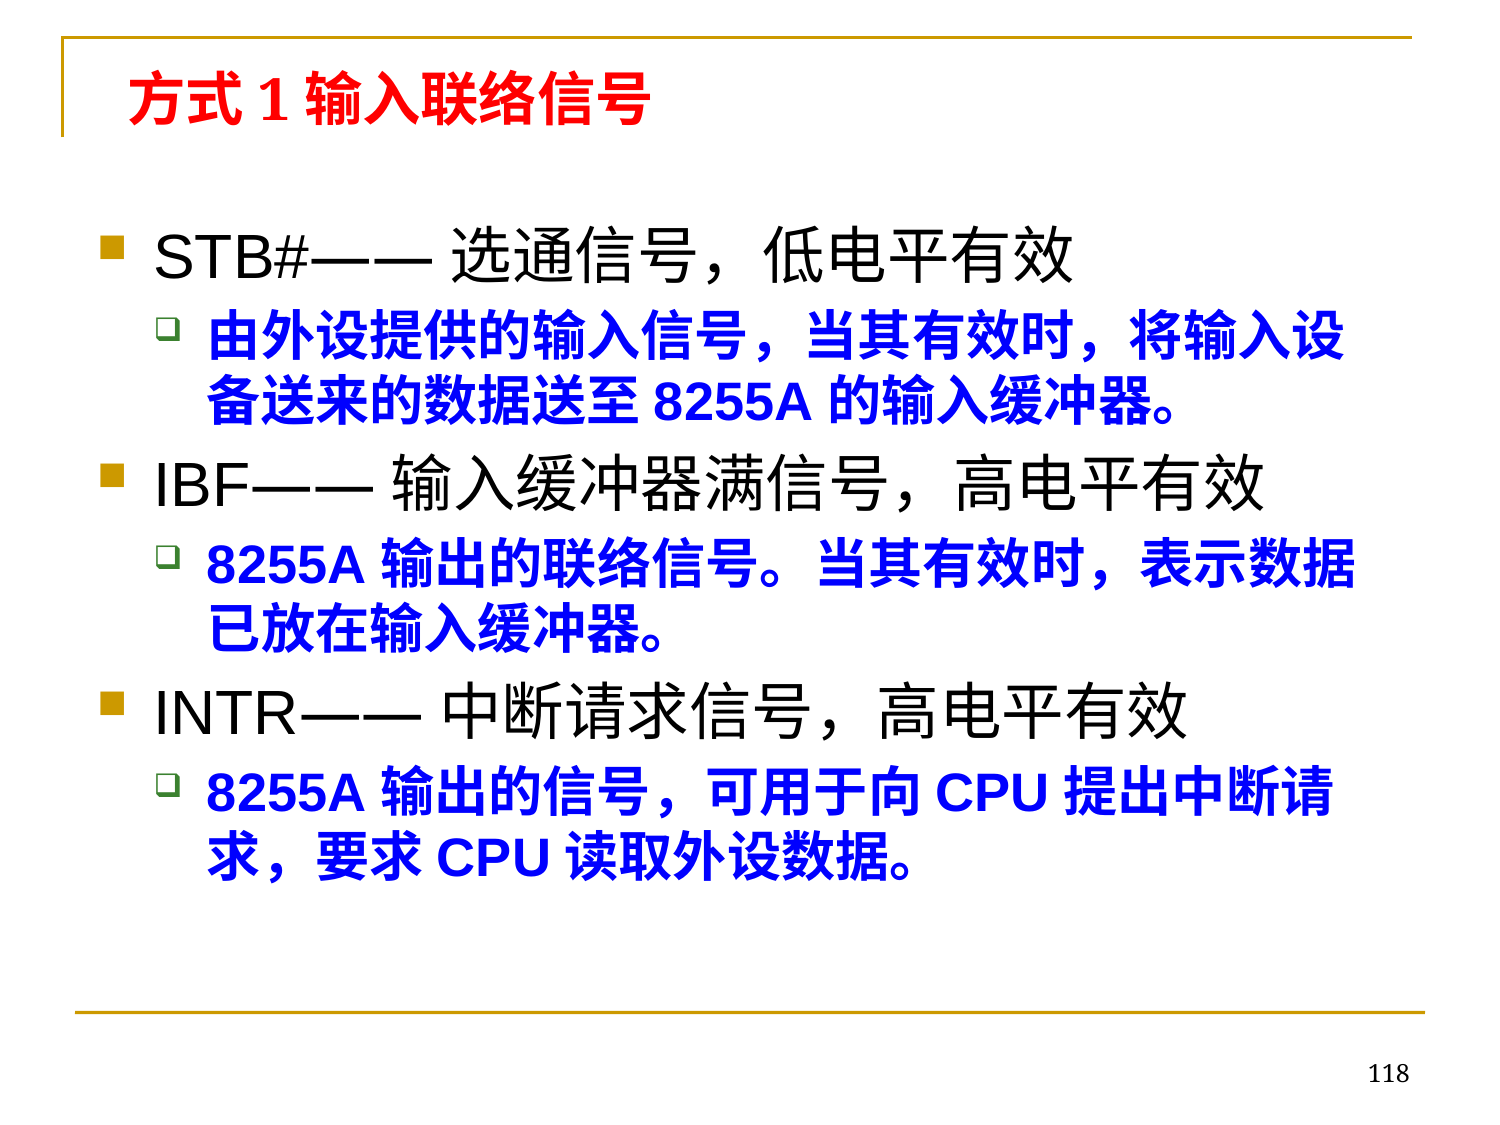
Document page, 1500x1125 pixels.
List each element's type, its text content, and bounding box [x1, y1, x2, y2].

list STB#——选通信号，低电平有效 由外设提供的输入信号，当其有效时，将输入设备送来的数据送至8255A的输入缓冲器。 IBF——输入缓冲器满信号，高电平有效 8255A输出的联络信号。当其有效时，表示数据已放在输入缓冲器。 INTR——中断请求信号，高电平有效 8255A输出的信号，可用于向CPU提出中断请求，要求CPU读取外设数据。 [82, 208, 1399, 934]
slide_number 118 [1074, 1024, 1425, 1100]
title 方式1输入联络信号 [112, 54, 848, 171]
